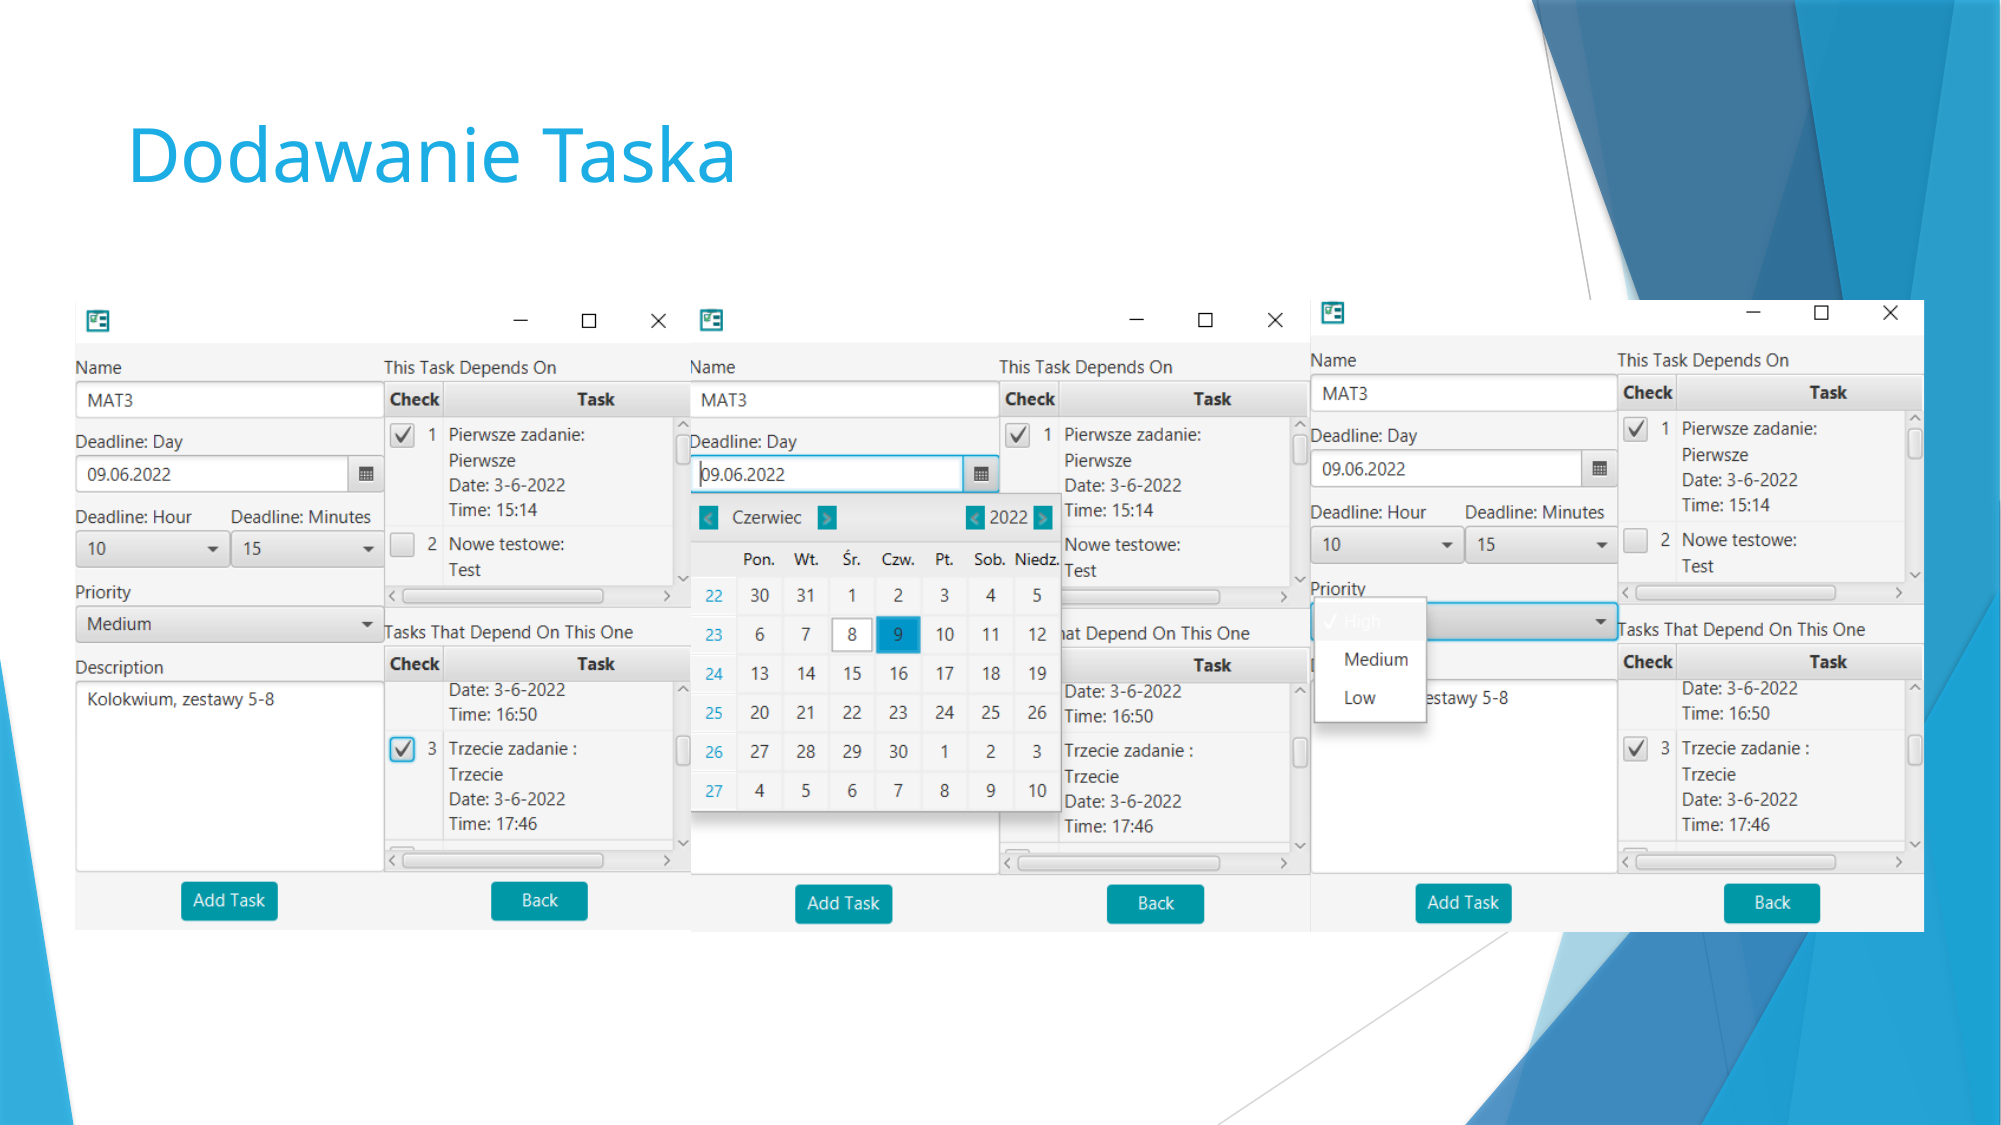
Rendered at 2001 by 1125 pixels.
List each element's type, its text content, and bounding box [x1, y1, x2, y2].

title Dodawanie Taska [111, 99, 1522, 299]
picture [75, 299, 1925, 933]
